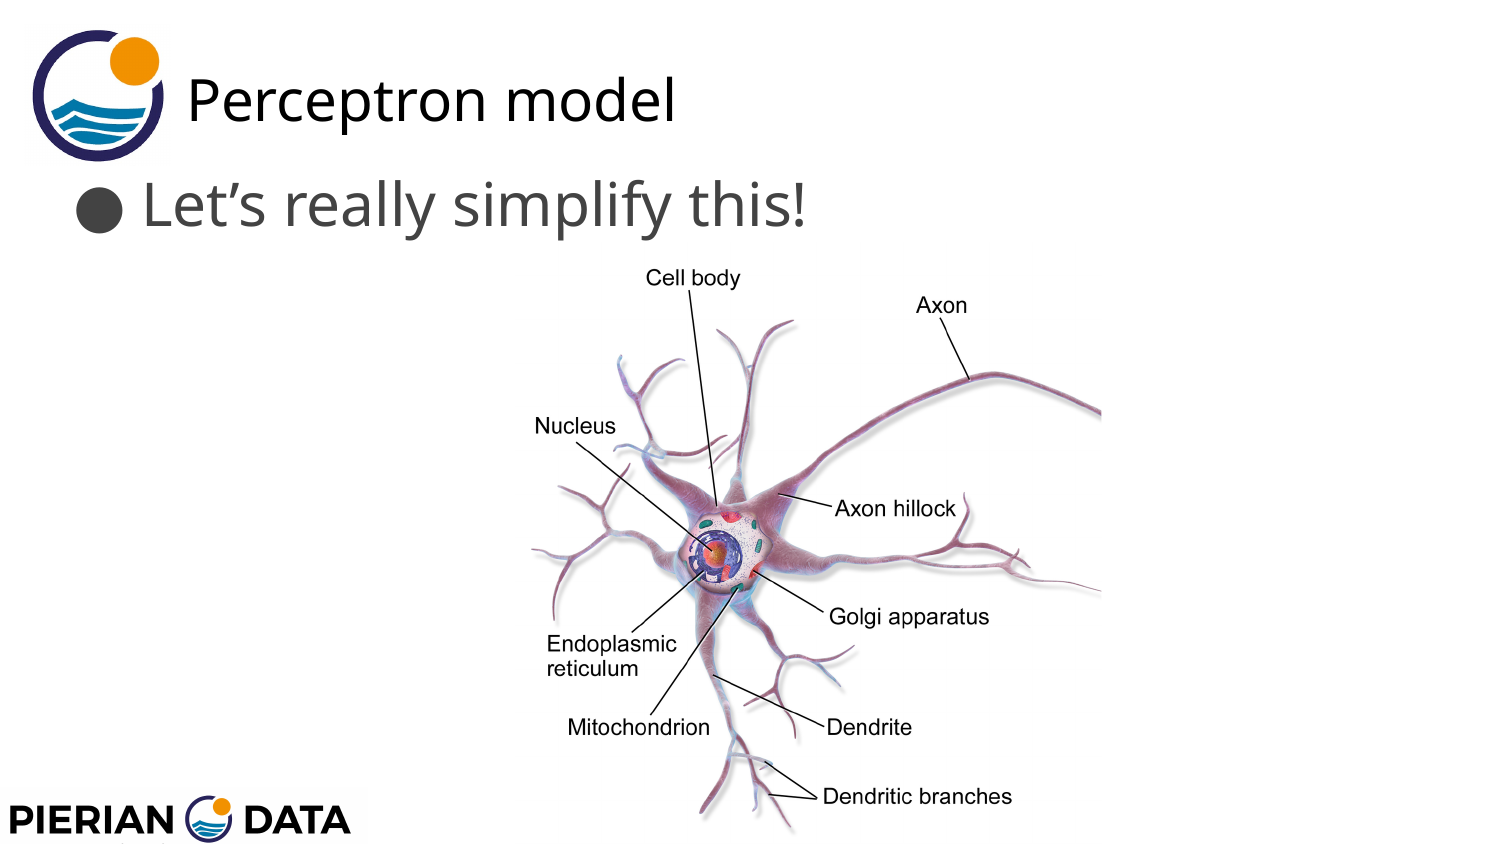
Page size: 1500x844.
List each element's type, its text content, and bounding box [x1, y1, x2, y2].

picture [0, 787, 368, 844]
title Perceptron model [176, 48, 1449, 143]
picture [24, 24, 172, 167]
picture [514, 242, 1102, 844]
list Let’s really simplify this! [51, 151, 1476, 712]
